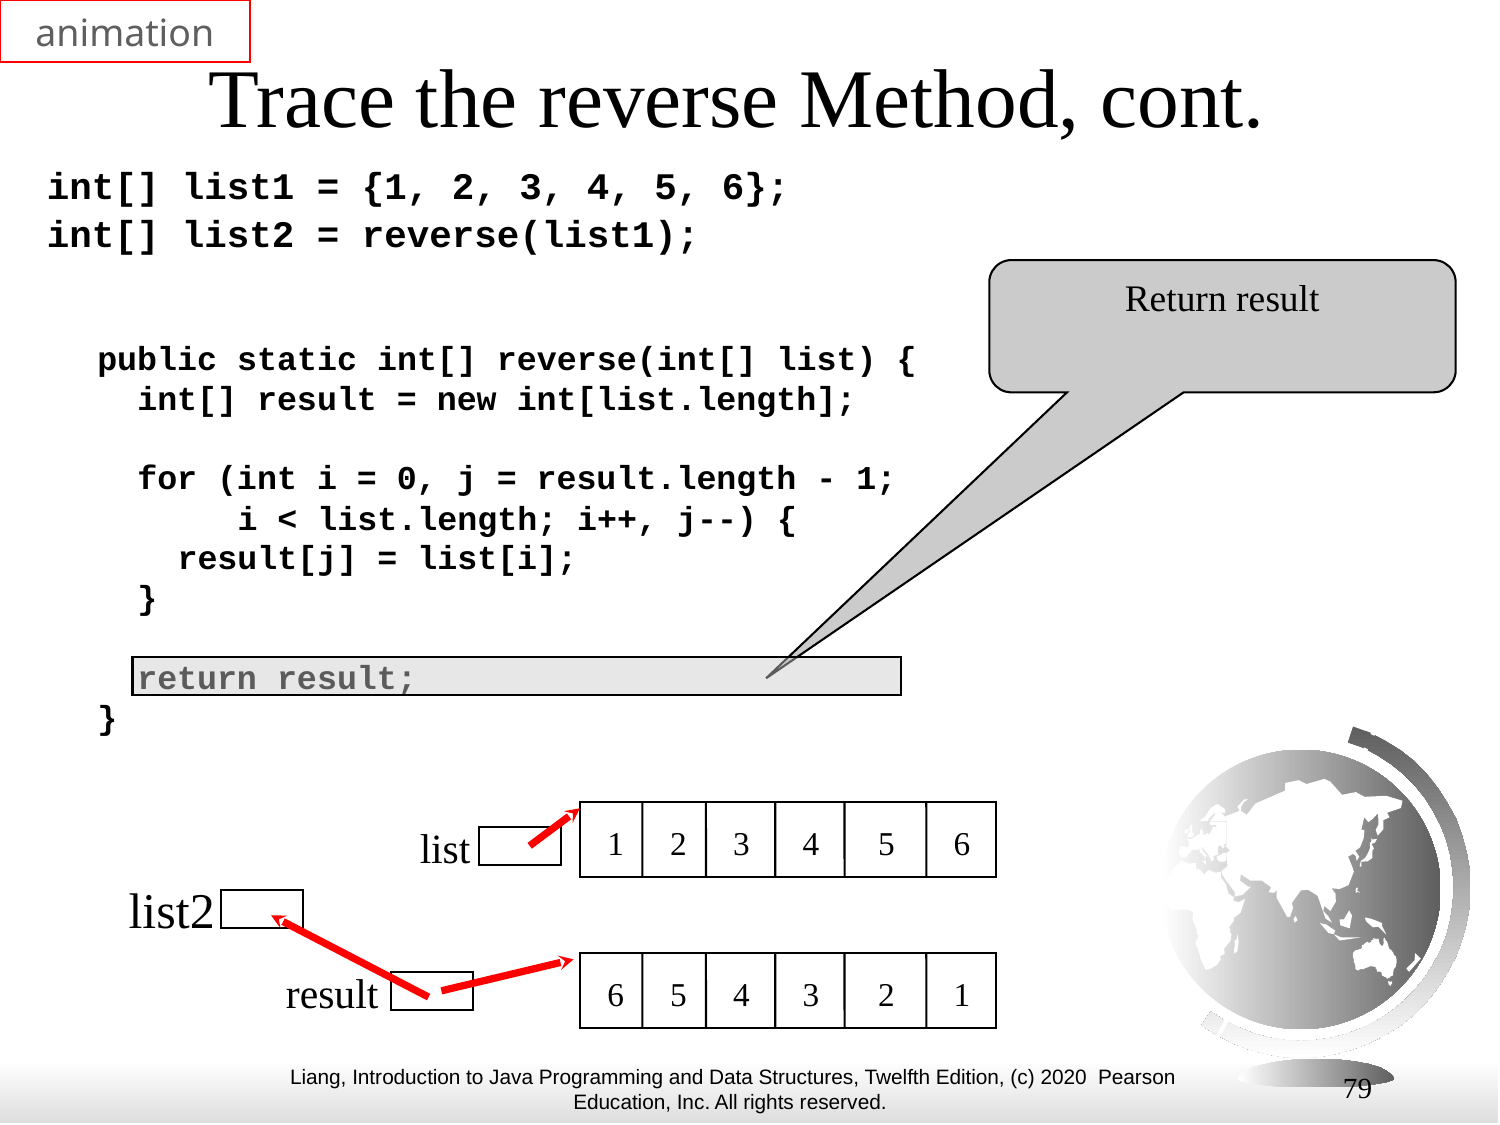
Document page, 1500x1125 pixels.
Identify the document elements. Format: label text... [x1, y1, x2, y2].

text_box [845, 801, 926, 877]
list int[] list1 = {1, 2, 3, 4, 5, 6}; int[] list2 = reverse(list1); [31, 159, 1132, 272]
text_box [837, 487, 966, 563]
text_box [845, 953, 926, 1029]
text_box 4 [787, 814, 826, 870]
text_box [936, 487, 1438, 563]
text_box public static int[] reverse(int[] list) { int[] result = new int[list.length]; for (int i = 0, j = result.length - 1; i < list.length; i++, j--) { result[j] = list[i]; } return result; } [82, 329, 947, 749]
text_box 2 [655, 814, 694, 870]
text_box 4 [718, 965, 757, 1021]
text_box [927, 801, 996, 877]
text_box list2 [113, 871, 289, 946]
text_box 1 [592, 814, 631, 870]
text_box [132, 656, 902, 695]
text_box 1 [939, 965, 977, 1021]
text_box result [271, 959, 398, 1025]
text_box 6 [939, 814, 977, 870]
text_box 3 [787, 965, 826, 1021]
text_box [579, 953, 642, 1029]
text_box Return result [789, 260, 1456, 656]
text_box 3 [718, 814, 757, 870]
slide_number 79 [1074, 1049, 1388, 1125]
text_box [643, 953, 775, 1029]
text_box [479, 827, 561, 865]
text_box [927, 953, 996, 1029]
text_box [570, 808, 580, 817]
text_box [390, 972, 473, 1011]
text_box animation [0, 0, 250, 63]
text_box [776, 953, 844, 1029]
text_box [441, 957, 574, 991]
text_box [271, 915, 429, 998]
text_box list [404, 814, 530, 880]
text_box 2 [863, 965, 901, 1021]
title Trace the reverse Method, cont. [99, 50, 1375, 138]
text_box 5 [863, 814, 901, 870]
text_box [220, 890, 303, 928]
text_box 6 [592, 965, 631, 1021]
text_box [643, 801, 775, 877]
text_box [776, 801, 844, 877]
text_box 5 [655, 965, 694, 1021]
text_box [579, 801, 642, 877]
